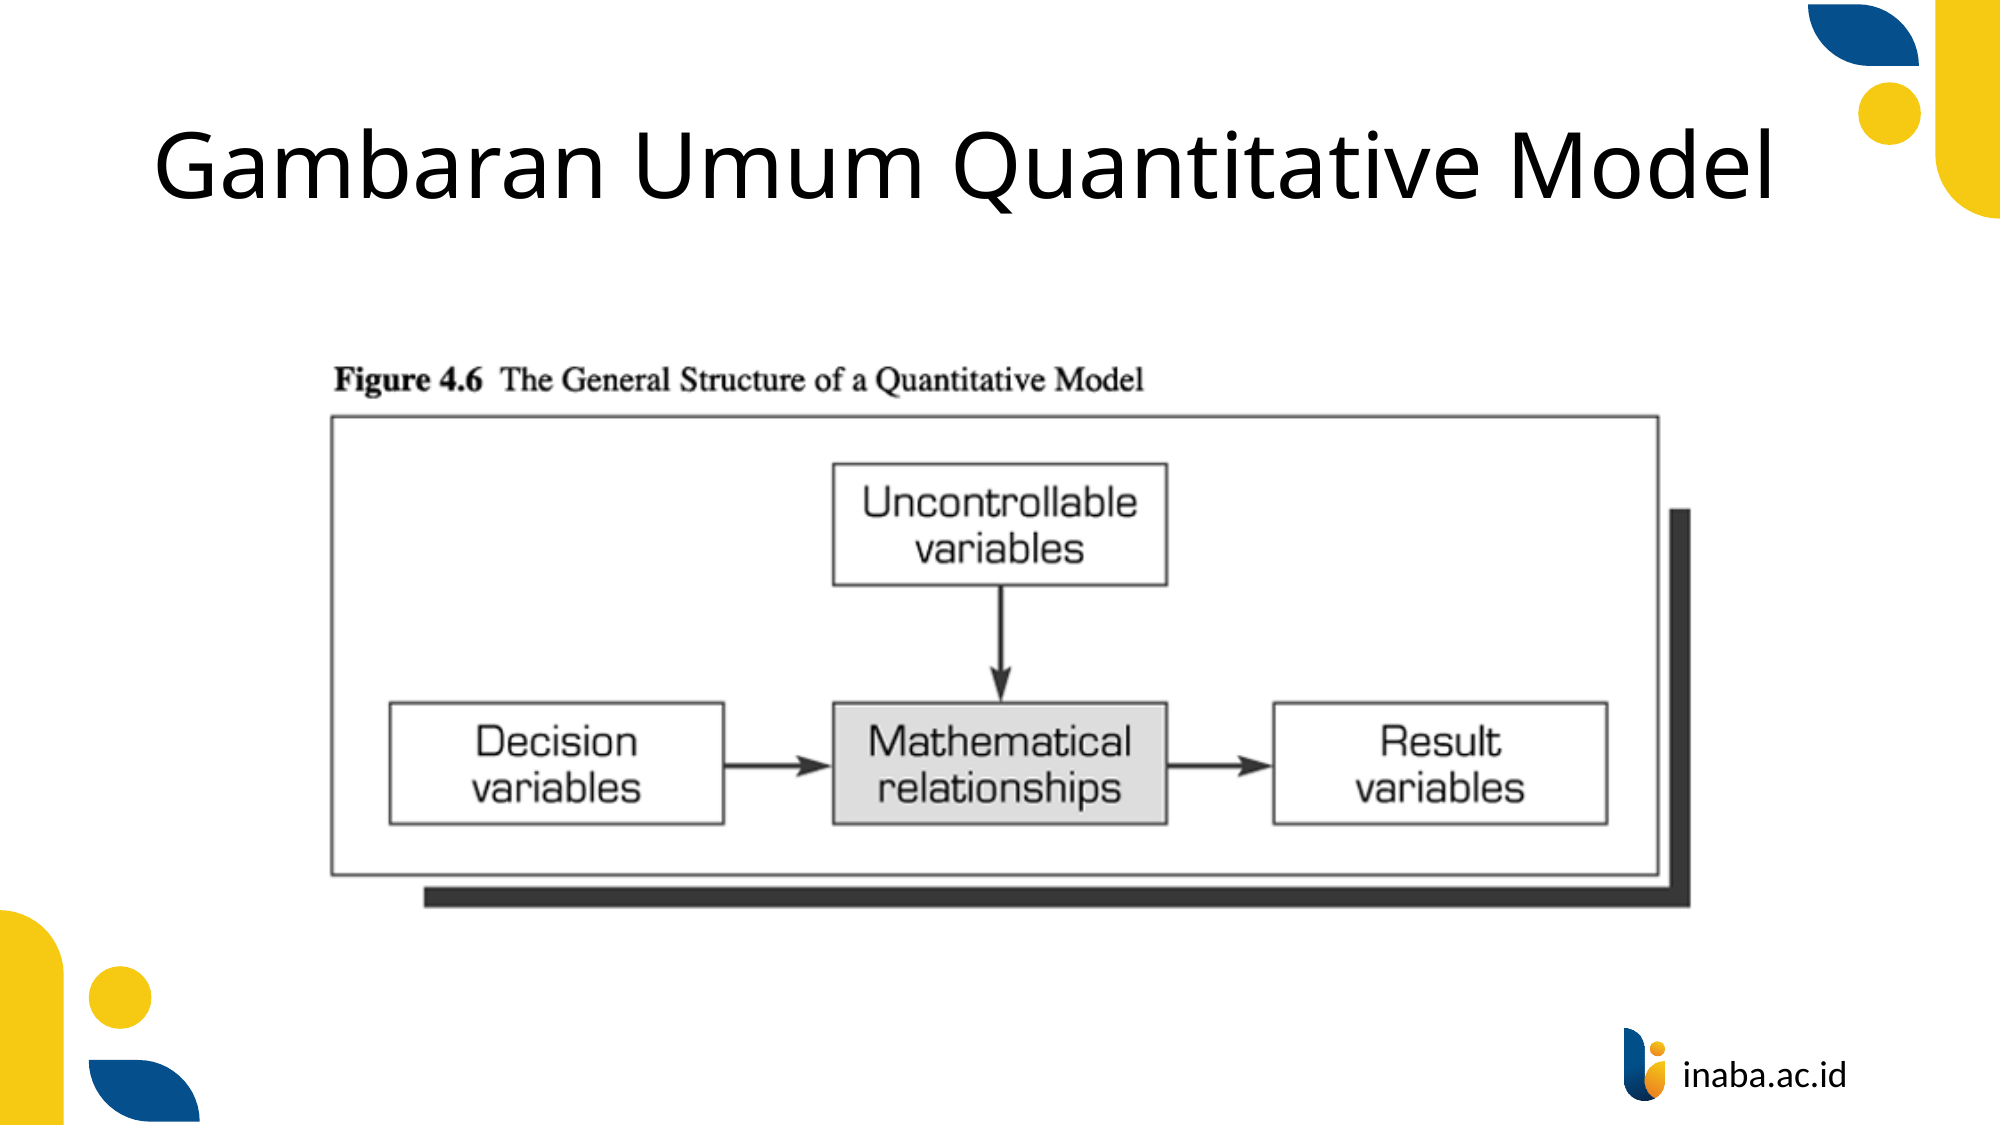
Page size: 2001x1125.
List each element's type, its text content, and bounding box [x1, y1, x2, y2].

picture [1624, 1028, 1665, 1101]
title Gambaran Umum Quantitative Model [137, 59, 1863, 278]
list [299, 342, 1725, 943]
